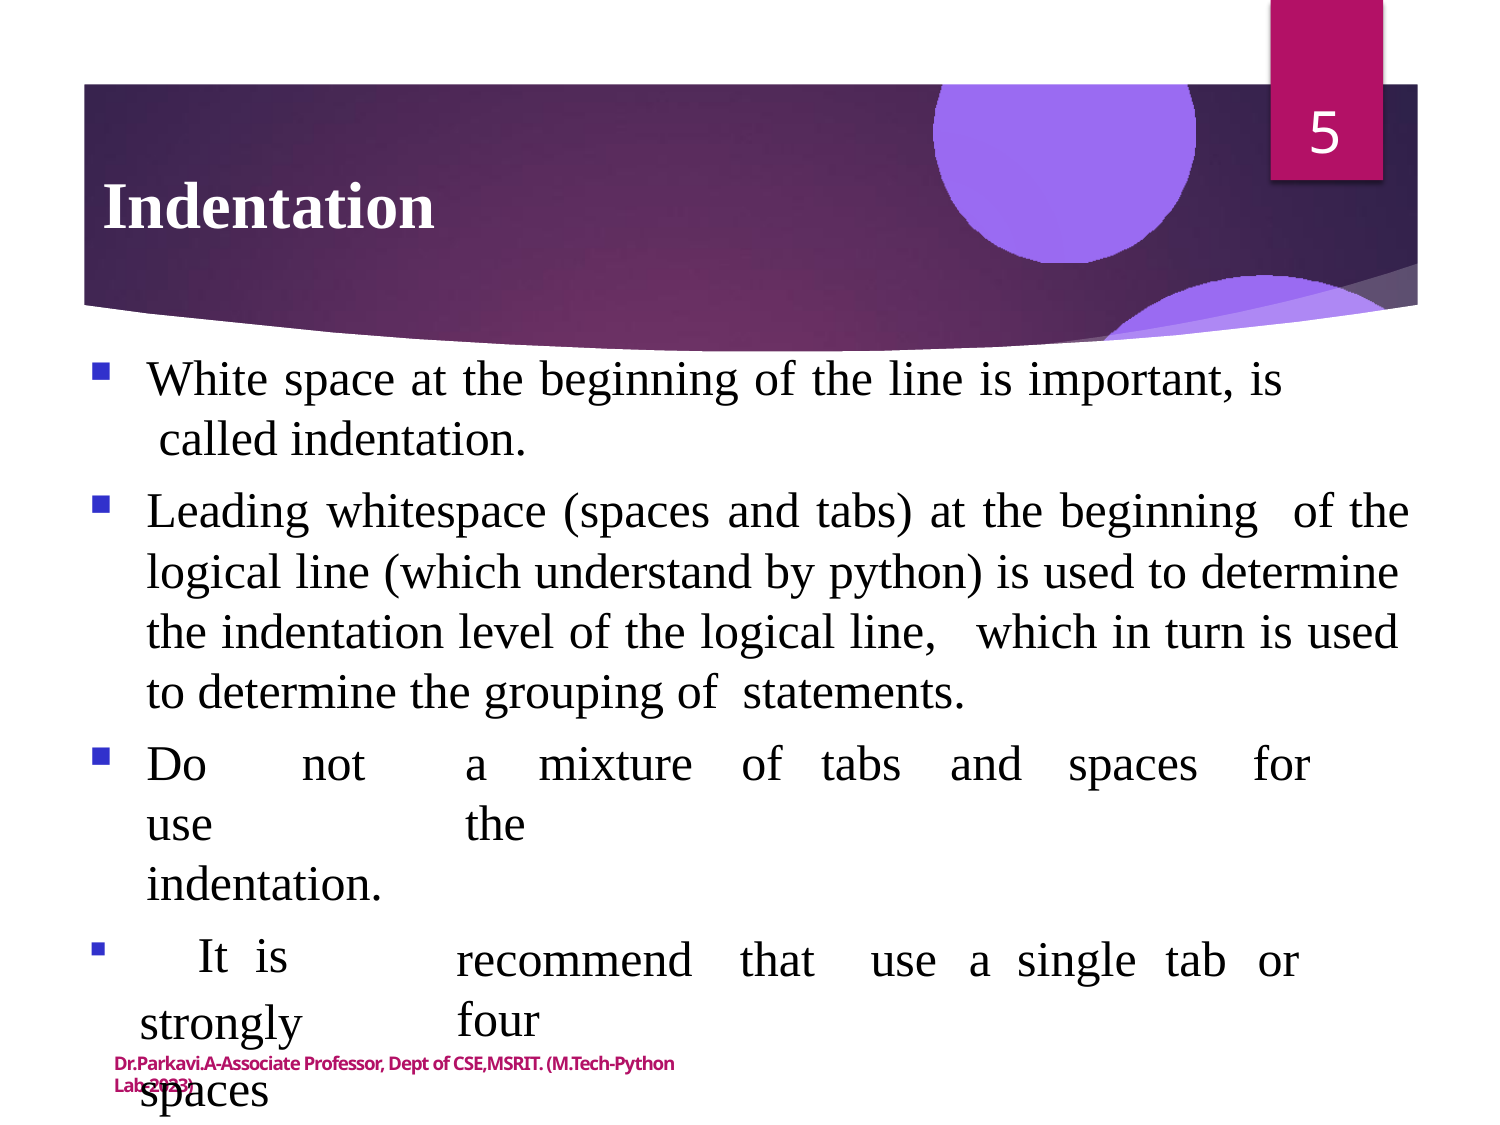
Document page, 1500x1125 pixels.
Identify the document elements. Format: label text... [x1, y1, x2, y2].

text_box of the [1290, 475, 1414, 535]
title Indentation [99, 159, 438, 343]
slide_number Dr.Parkavi.A-Associate Professor, Dept of CSE,MSRIT. (M.Tech-Python Lab-2023) [111, 1049, 698, 1125]
picture [85, 0, 1417, 343]
text_box a mixture of tabs and spaces for the recommend that use a single tab or four [454, 728, 1407, 1046]
text_box 5 [1306, 93, 1343, 166]
text_box White space at the beginning of the line is important, is called indentation. Leading whitespace (spaces and tabs) at the beginning [87, 343, 1286, 538]
text_box Do not use indentation. It is strongly spaces [87, 728, 425, 1117]
text_box logical line (which understand by python) is used to determine the indentation level of the logical line, which in turn is used to determine the grouping of statements. [144, 535, 1414, 718]
